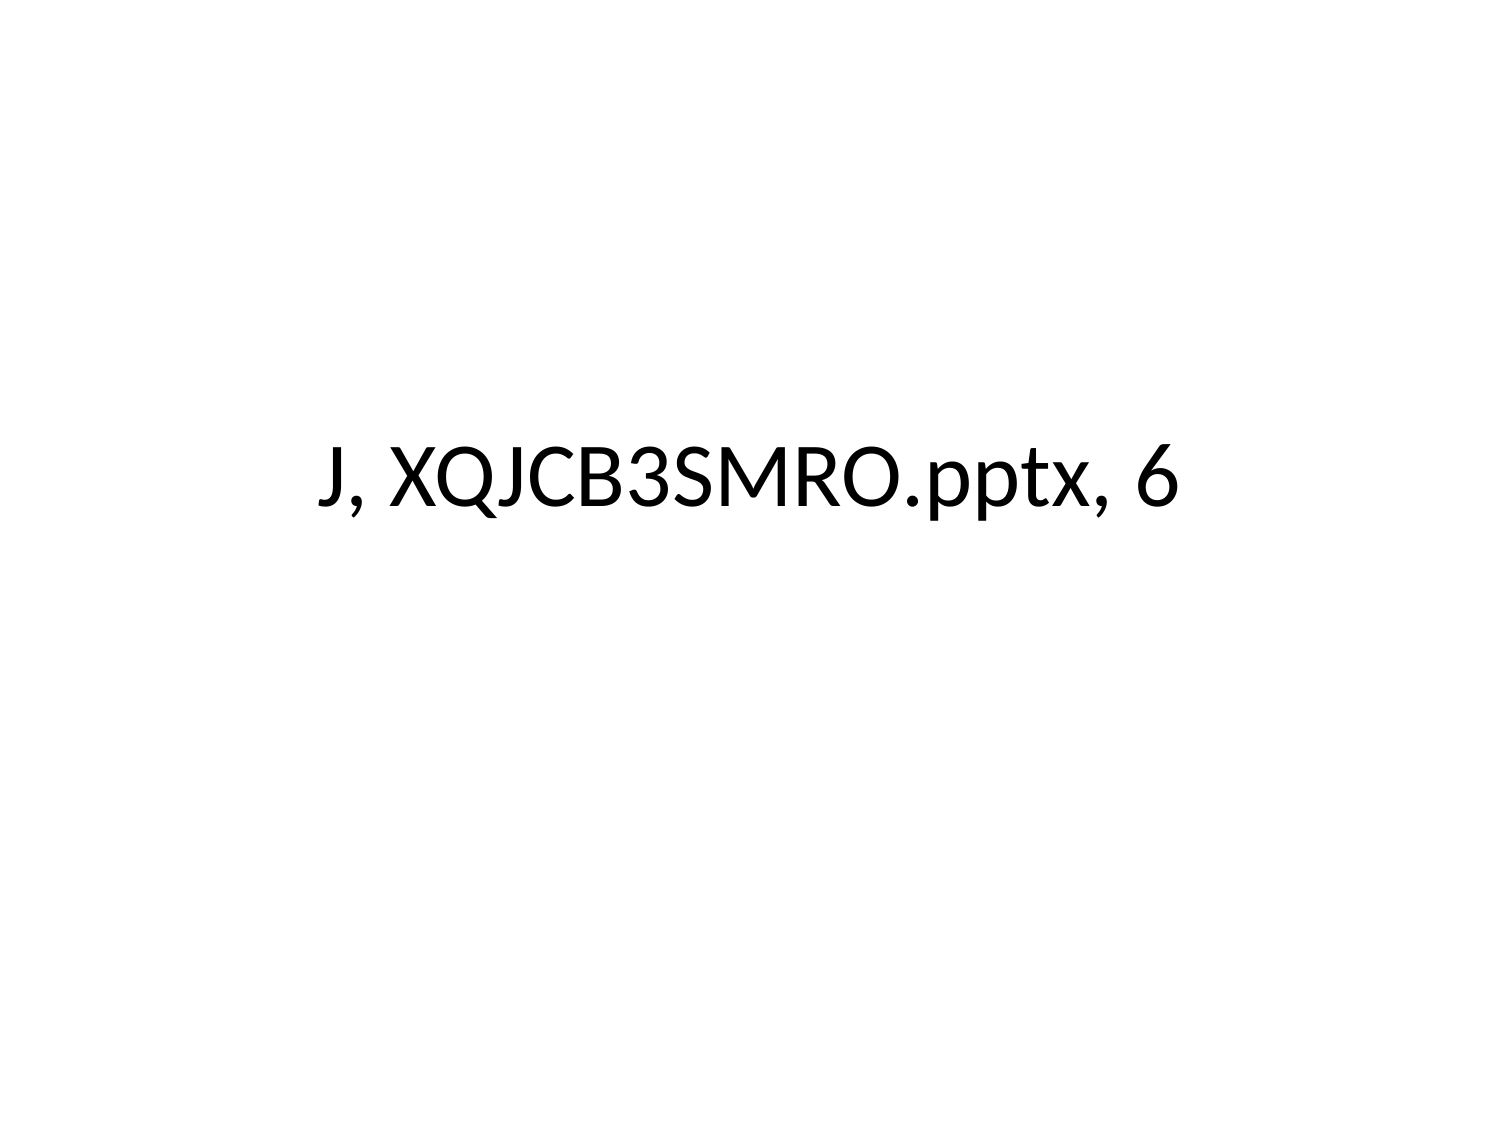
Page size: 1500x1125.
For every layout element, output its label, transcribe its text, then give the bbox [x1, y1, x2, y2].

title J, XQJCB3SMRO.pptx, 6 [112, 349, 1388, 591]
